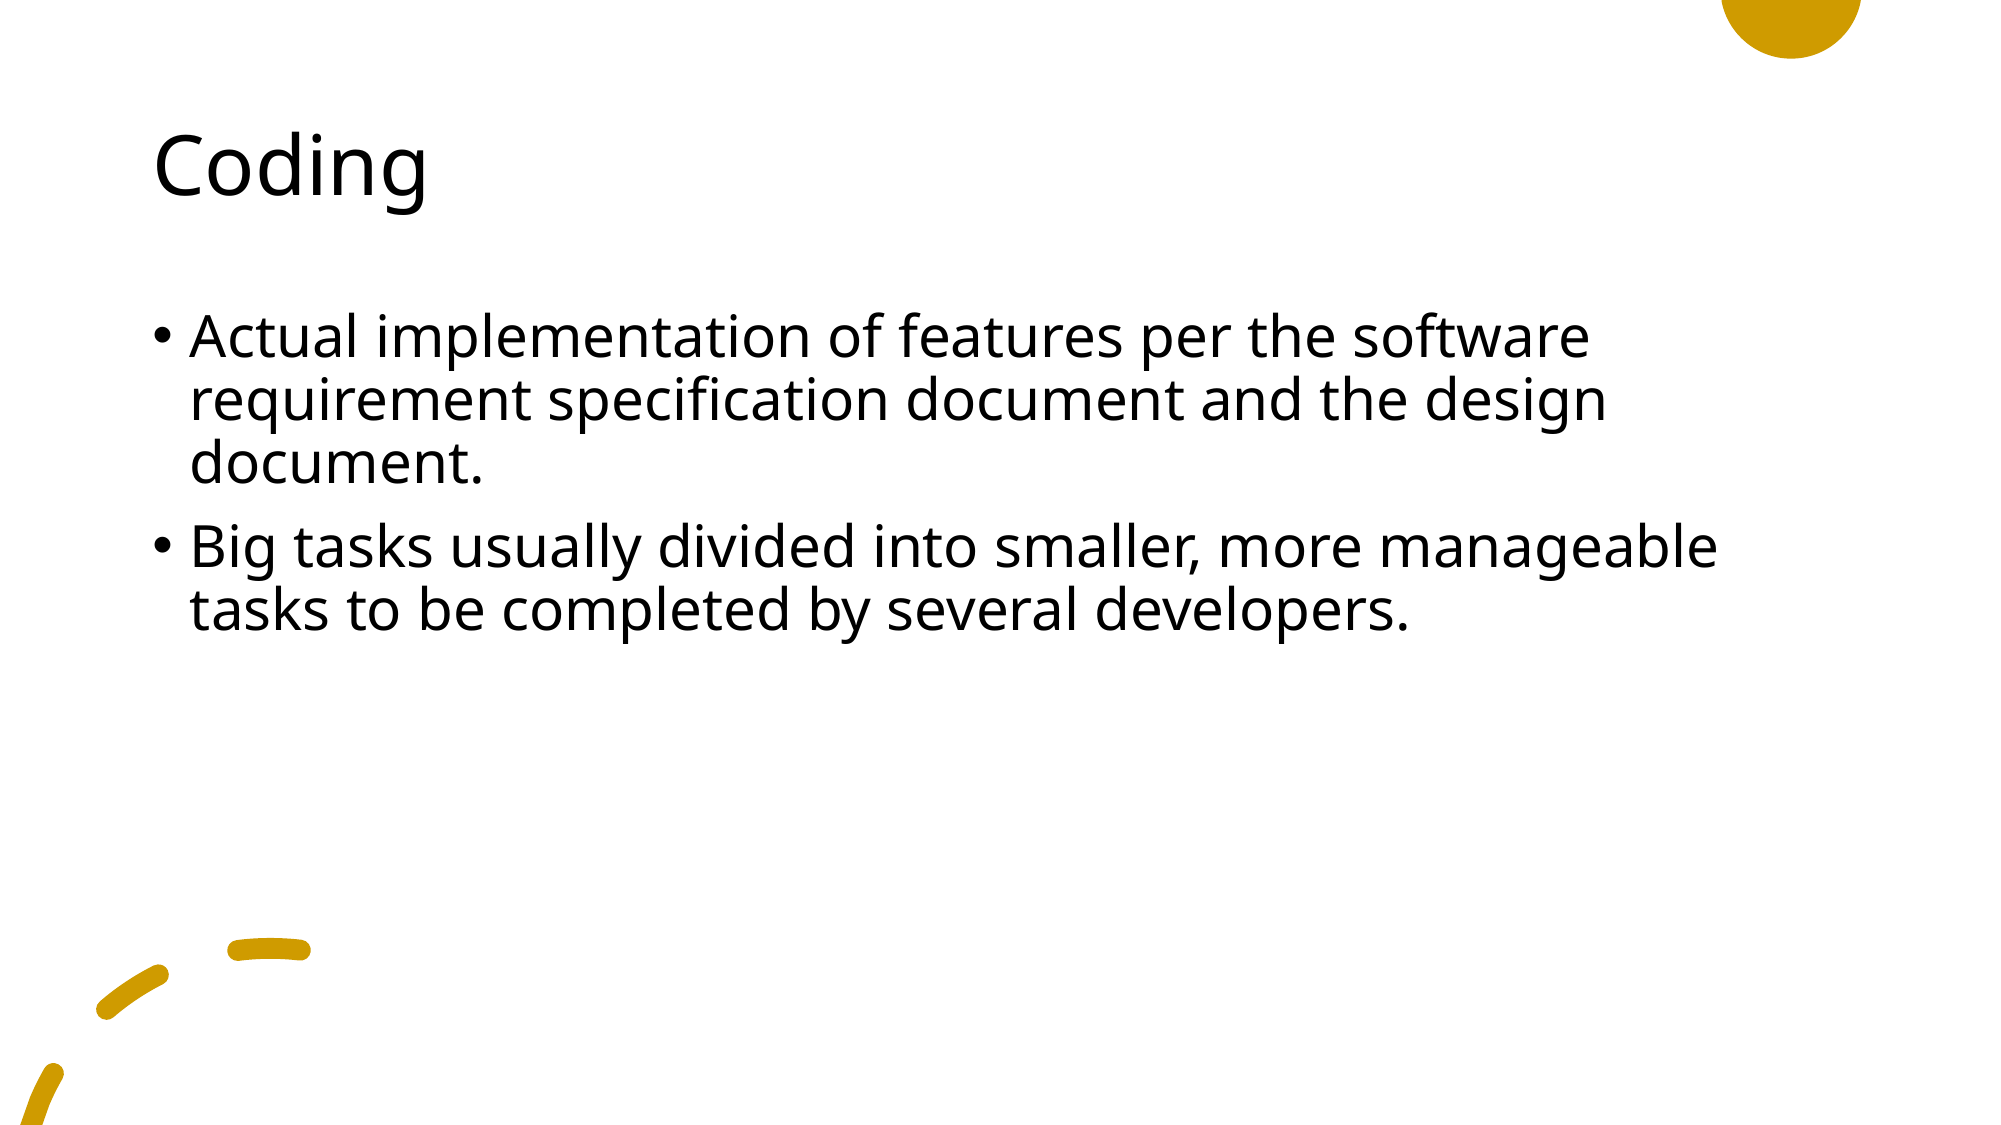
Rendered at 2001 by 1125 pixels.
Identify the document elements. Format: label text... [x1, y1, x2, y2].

list Actual implementation of features per the software requirement specification document and the design document. Big tasks usually divided into smaller, more manageable tasks to be completed by several developers. [137, 299, 1863, 933]
title Coding [137, 59, 1863, 278]
